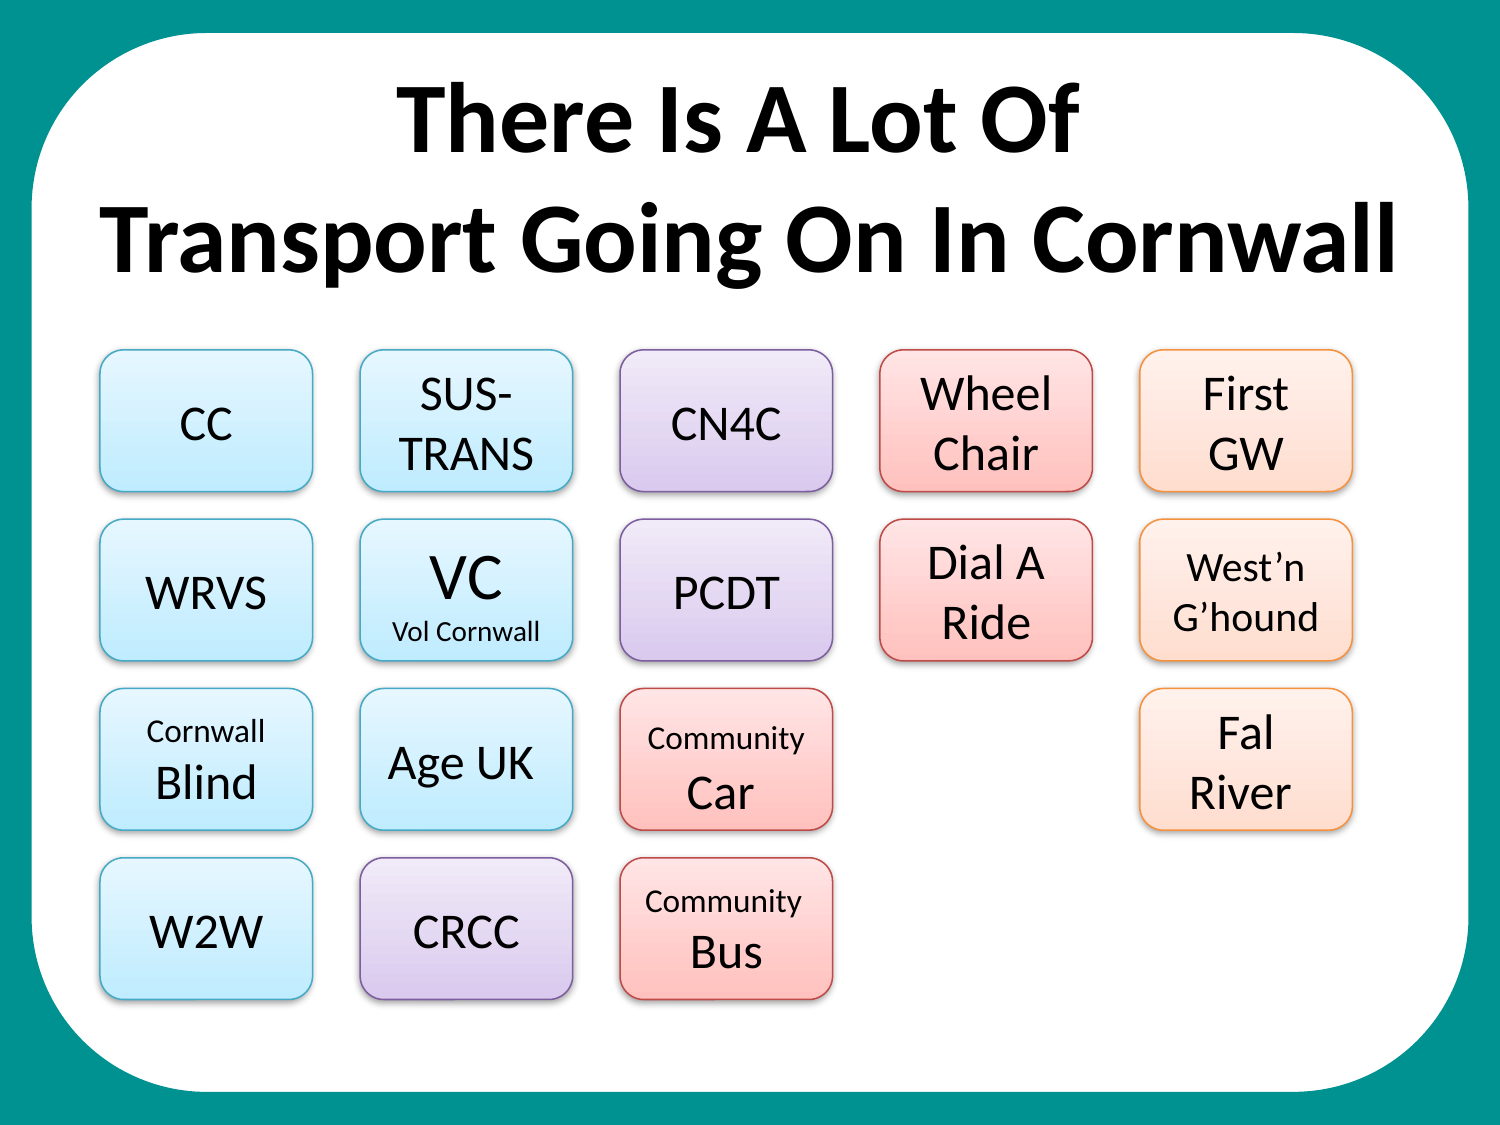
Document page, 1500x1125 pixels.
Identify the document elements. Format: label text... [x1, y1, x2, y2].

text_box Dial A Ride [879, 518, 1094, 662]
text_box CC [99, 349, 314, 493]
text_box Wheel Chair [879, 349, 1094, 493]
text_box West’n G’hound [1138, 518, 1354, 662]
text_box There Is A Lot Of Transport Going On In Cornwall [84, 45, 1416, 300]
text_box Cornwall Blind [99, 687, 314, 831]
text_box First GW [1138, 349, 1354, 493]
text_box Fal River [1138, 687, 1354, 831]
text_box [619, 349, 833, 1000]
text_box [359, 349, 573, 1000]
text_box W2W [99, 857, 314, 1001]
text_box WRVS [99, 518, 314, 662]
